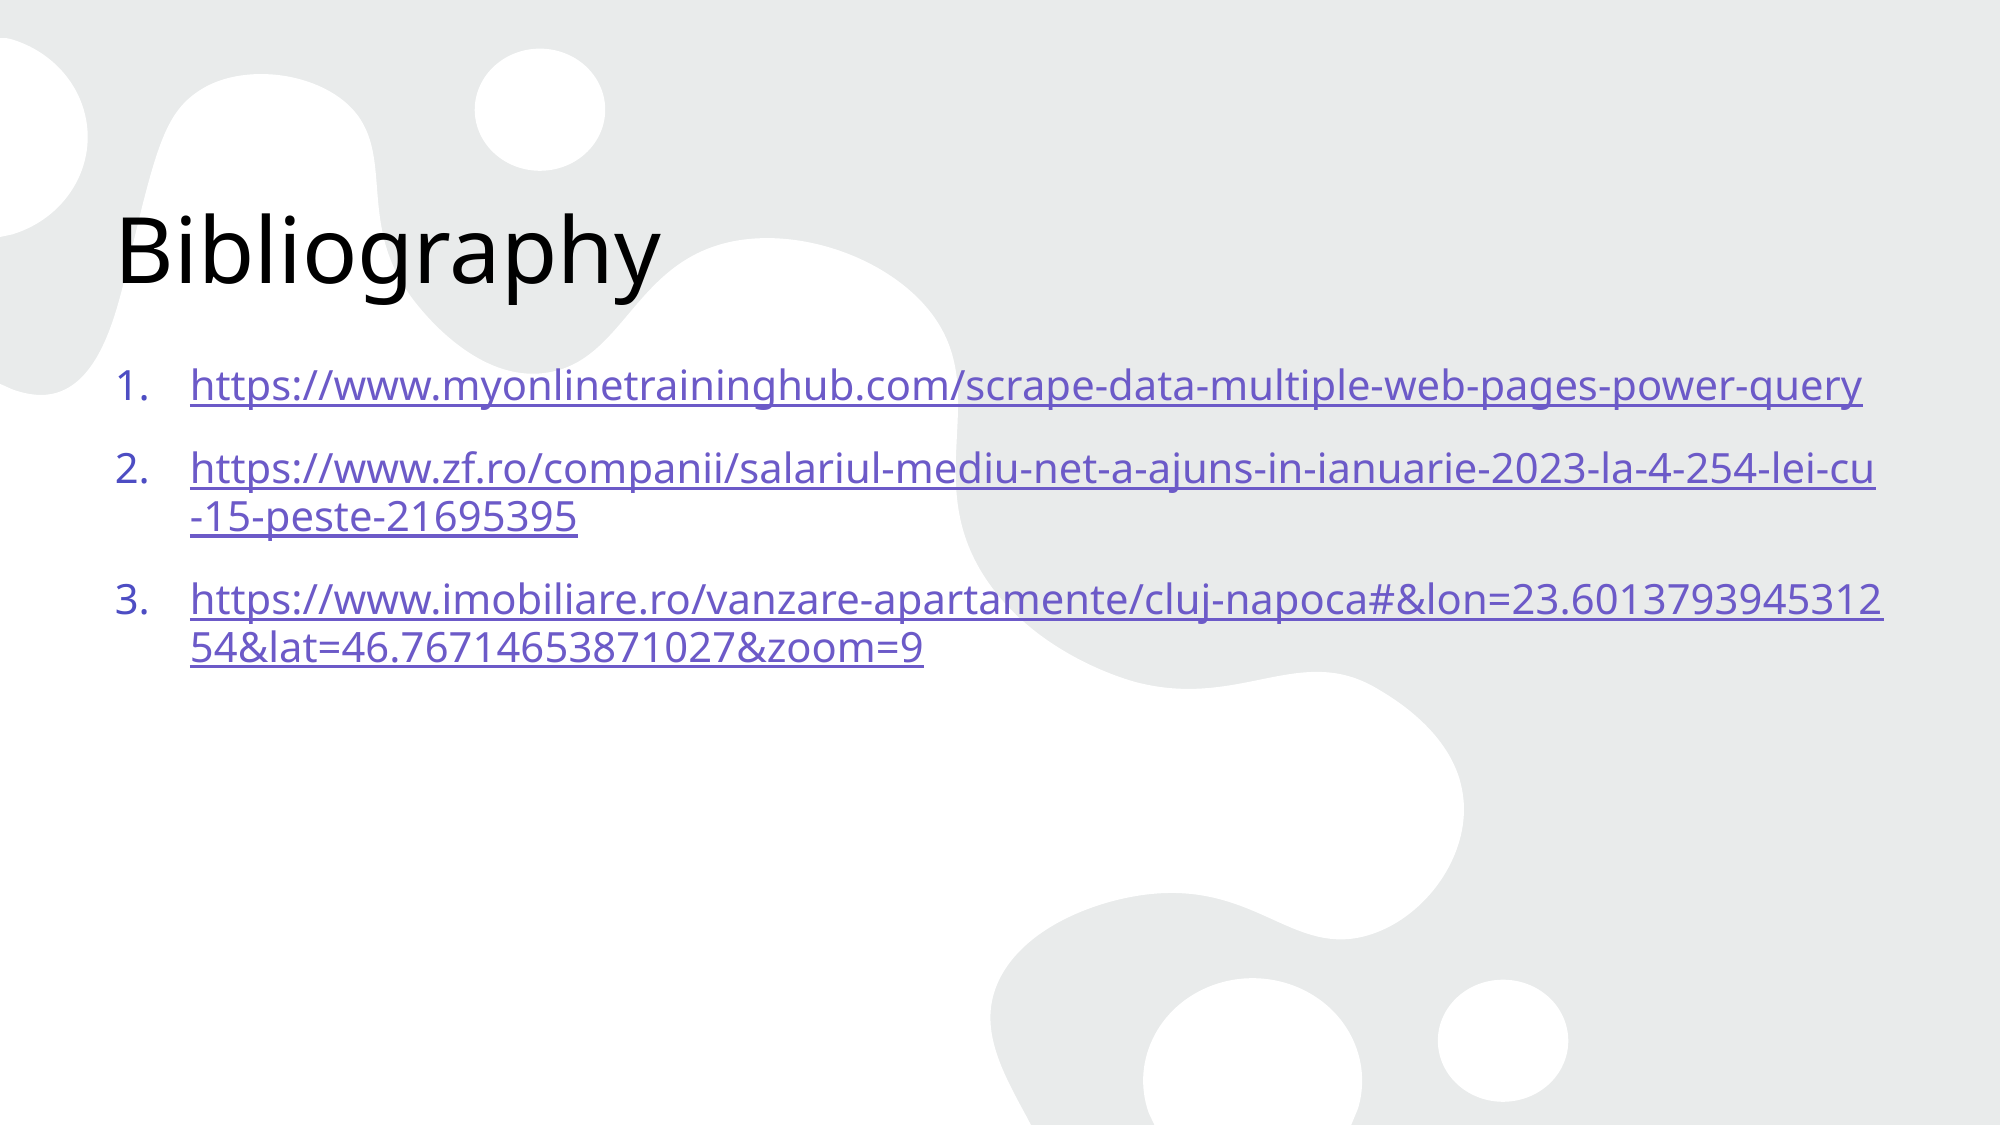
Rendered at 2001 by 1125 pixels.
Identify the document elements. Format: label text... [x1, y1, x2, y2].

title Bibliography [99, 91, 1900, 309]
list https://www.myonlinetraininghub.com/scrape-data-multiple-web-pages-power-query https://www.zf.ro/companii/salariul-mediu-net-a-ajuns-in-ianuarie-2023-la-4-254-lei-cu-15-peste-21695395 https://www.imobiliare.ro/vanzare-apartamente/cluj-napoca#&lon=23.601379394531254&lat=46.76714653871027&zoom=9 [99, 345, 1900, 1008]
